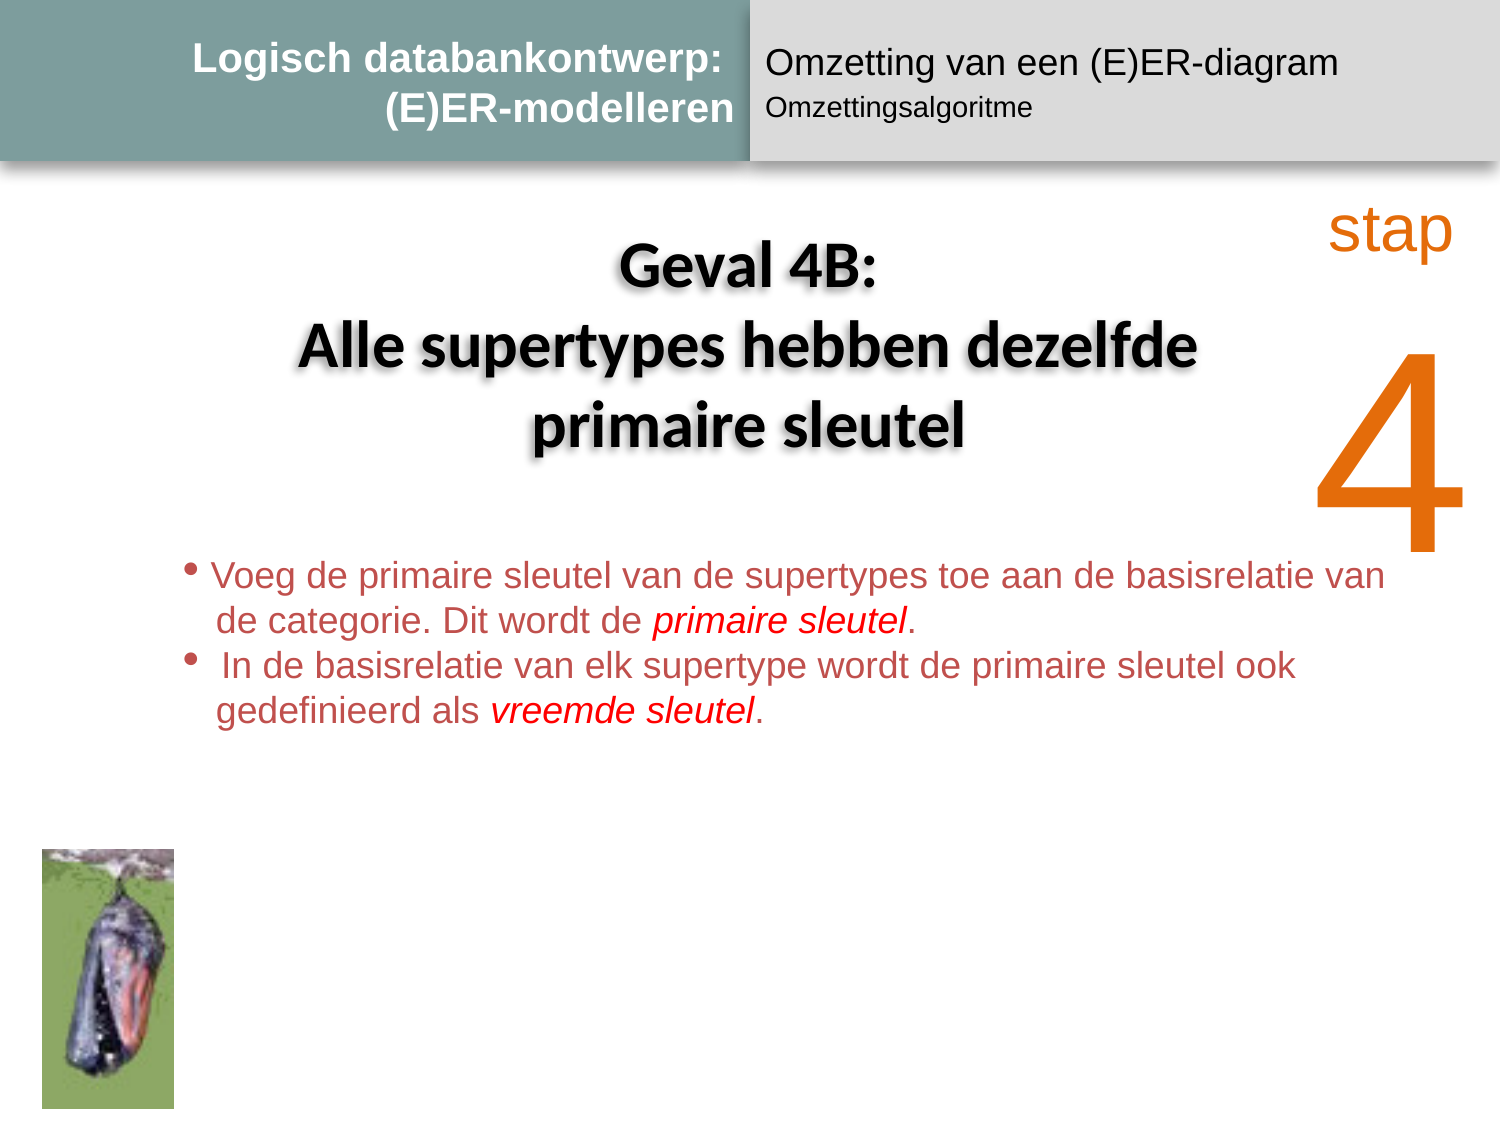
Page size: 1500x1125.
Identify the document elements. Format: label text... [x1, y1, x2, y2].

picture [41, 848, 174, 1110]
list Omzetting van een (E)ER-diagram Omzettingsalgoritme [750, 0, 1500, 161]
text_box Voeg de primaire sleutel van de supertypes toe aan de basisrelatie van de categorie. Dit wordt de primaire sleutel. In de basisrelatie van elk supertype wordt de primaire sleutel ook gedefinieerd als vreemde sleutel. [169, 543, 1412, 739]
title Logisch databankontwerp: (E)ER-modelleren [0, 0, 750, 161]
text_box Geval 4B: Alle supertypes hebben dezelfde primaire sleutel [283, 213, 1216, 468]
text_box stap 4 [1297, 177, 1487, 617]
